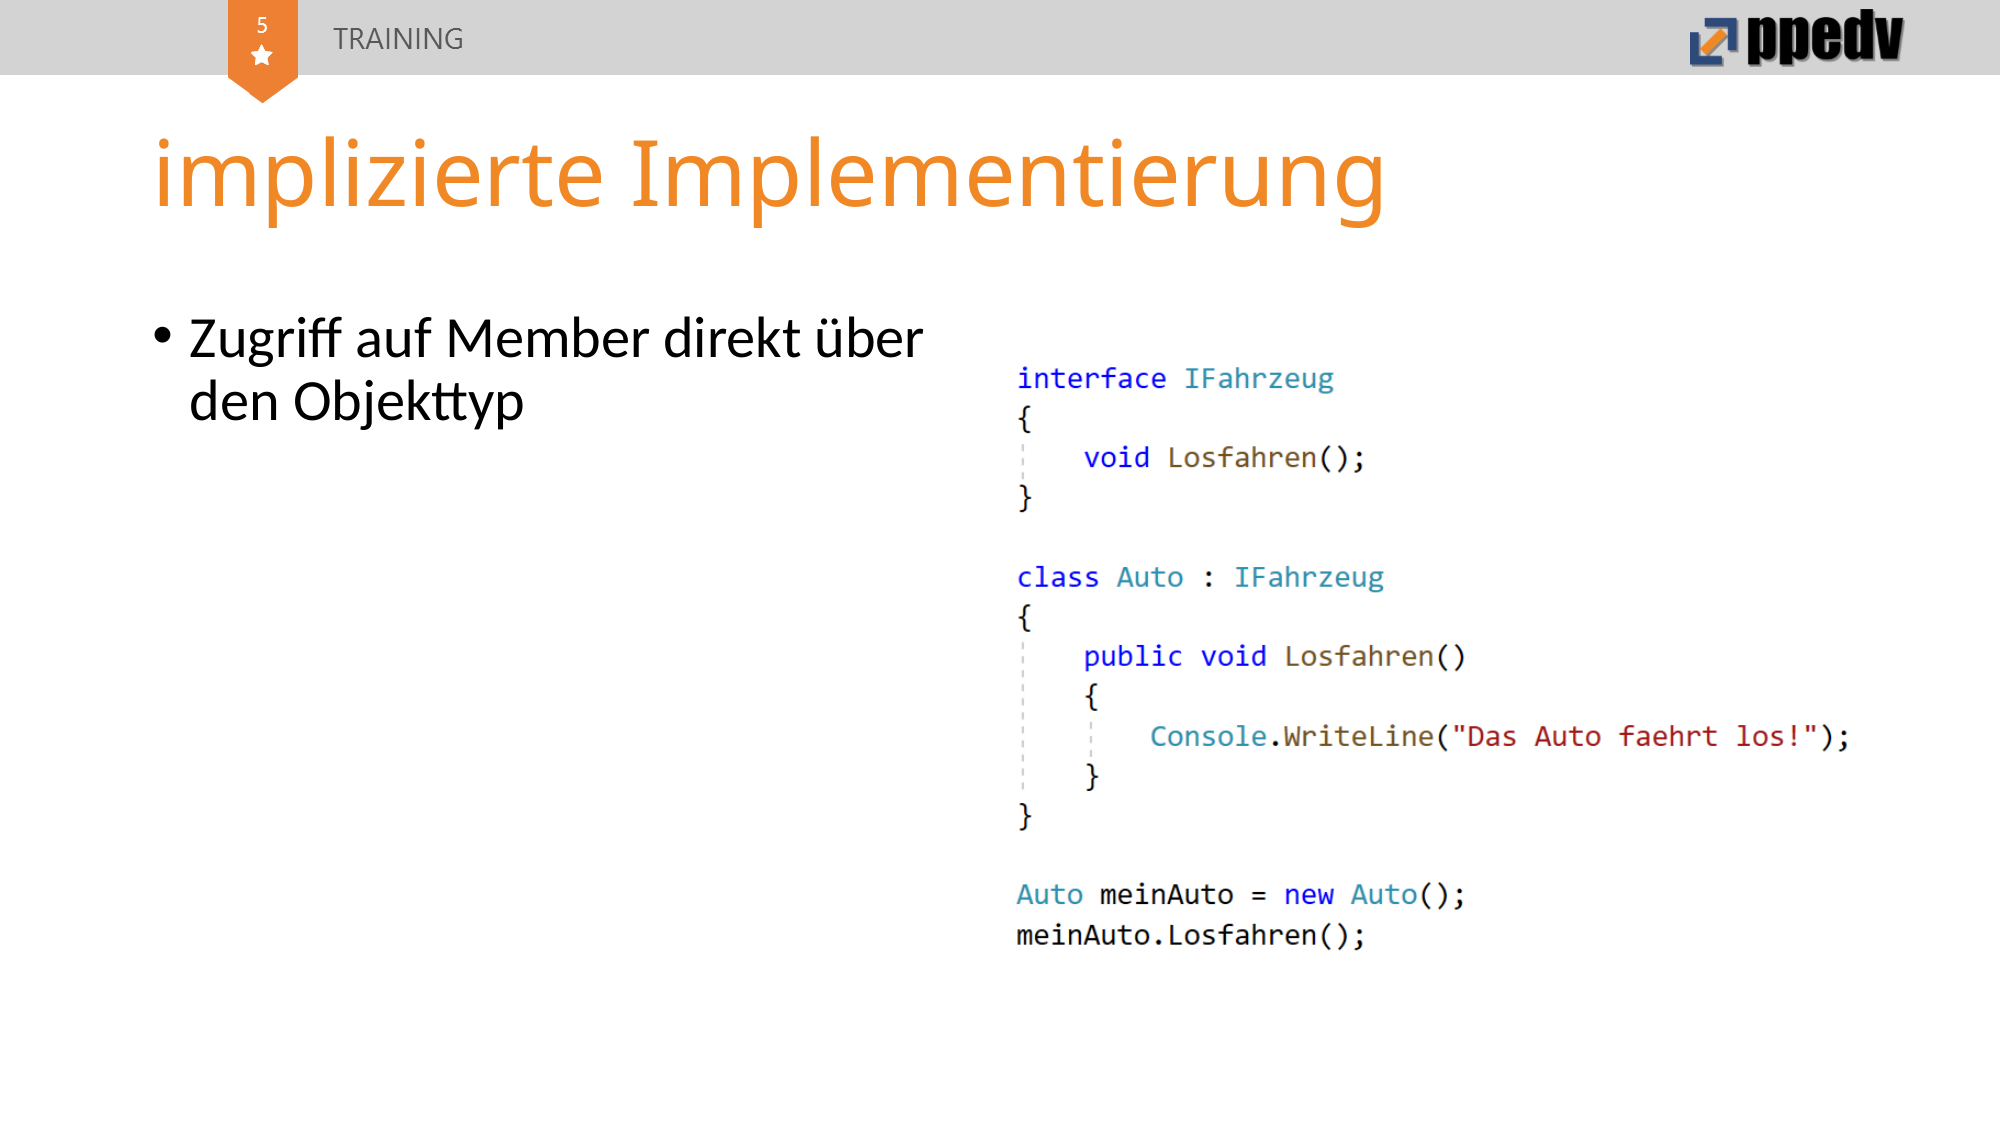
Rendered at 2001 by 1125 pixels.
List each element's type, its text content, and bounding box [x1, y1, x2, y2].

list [1012, 353, 1863, 960]
title implizierte Implementierung [137, 76, 1863, 278]
list Zugriff auf Member direkt über den Objekttyp [137, 299, 988, 1014]
picture [0, 0, 2000, 104]
